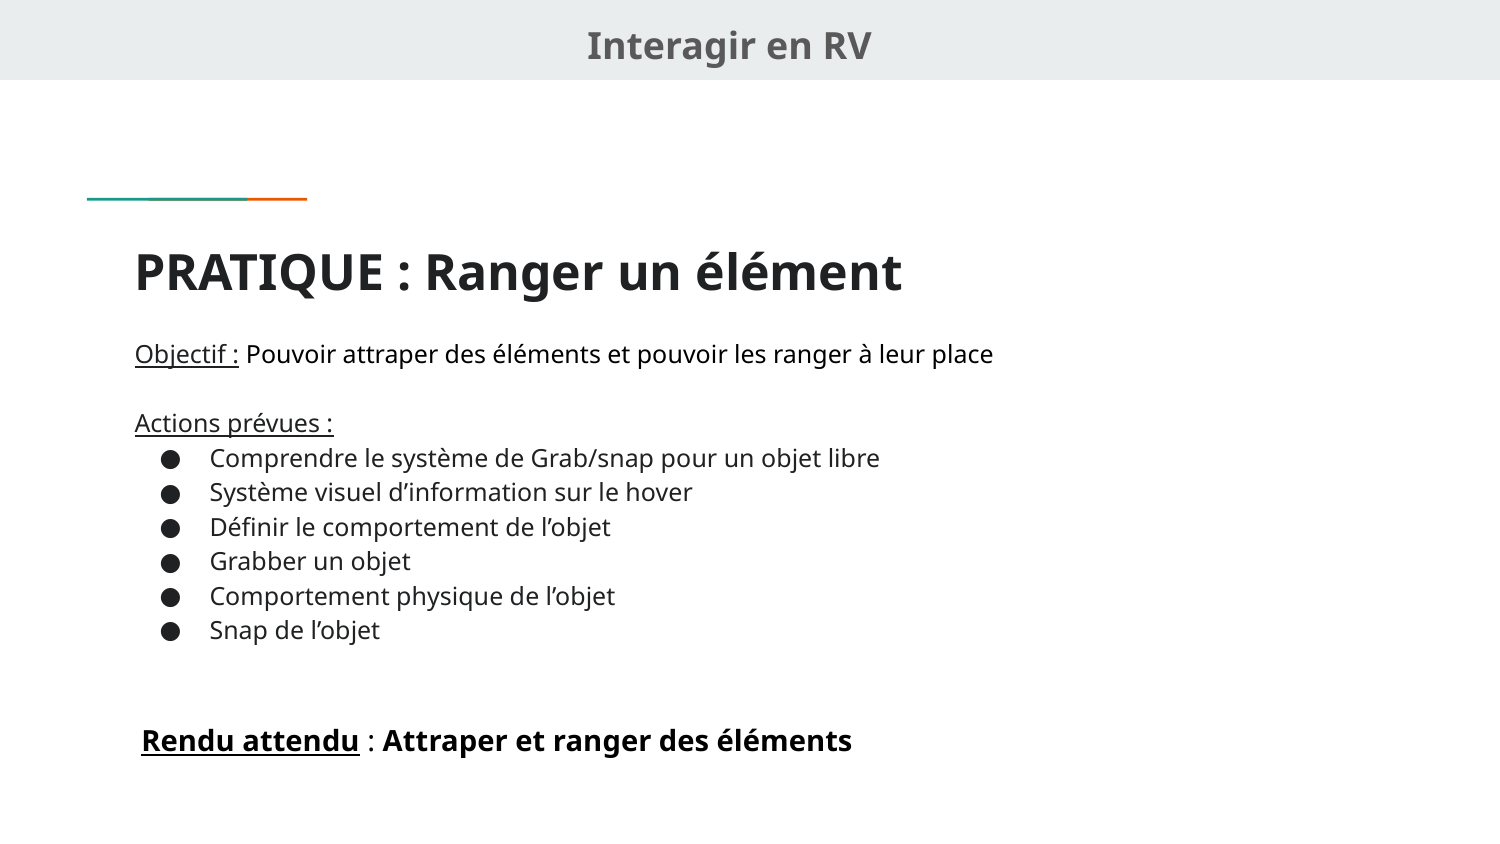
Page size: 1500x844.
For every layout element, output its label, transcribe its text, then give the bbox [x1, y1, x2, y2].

text_box Rendu attendu : Attraper et ranger des éléments [126, 707, 1388, 773]
title Interagir en RV [99, 0, 1361, 78]
list Objectif : Pouvoir attraper des éléments et pouvoir les ranger à leur place Actions prévues : Comprendre le système de Grab/snap pour un objet libre Système visuel d’information sur le hover Définir le comportement de l’objet Grabber un objet Comportement physique de l’objet Snap de l’objet [119, 319, 1381, 689]
title PRATIQUE : Ranger un élément [119, 216, 1381, 305]
